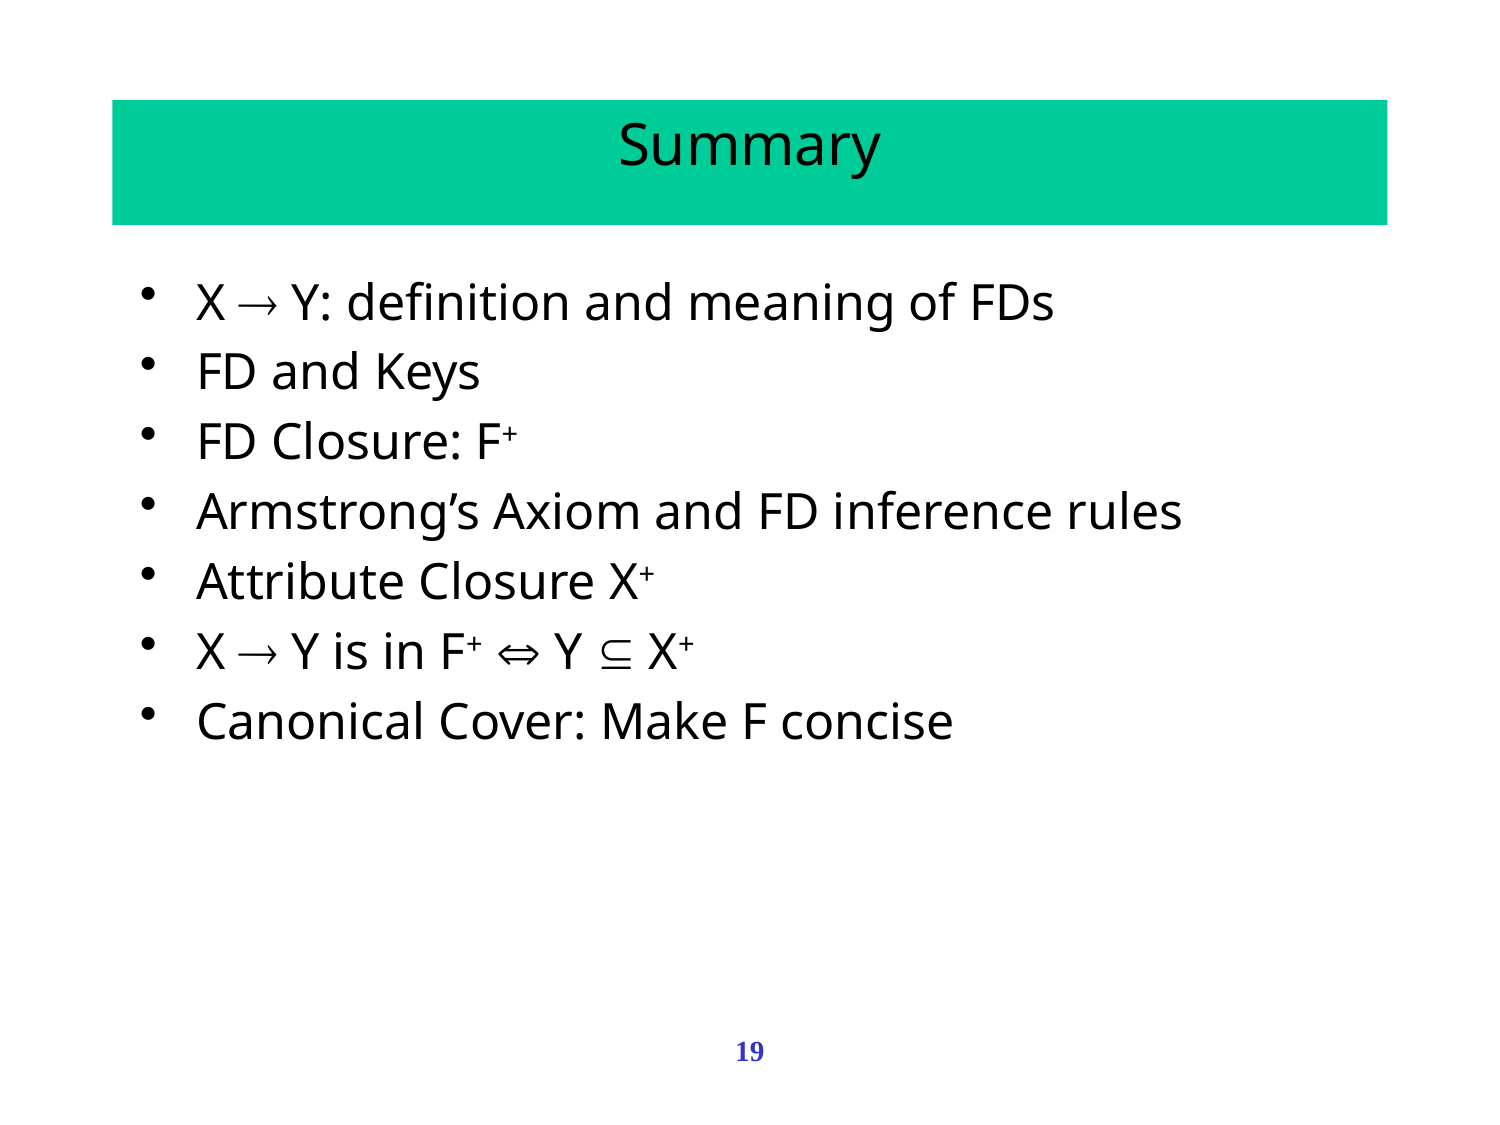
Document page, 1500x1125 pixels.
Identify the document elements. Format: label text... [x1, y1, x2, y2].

footer 19 [74, 1024, 1426, 1101]
text_box Summary [112, 99, 1388, 225]
text_box X  Y: definition and meaning of FDs FD and Keys FD Closure: F+ Armstrong’s Axiom and FD inference rules Attribute Closure X+ X  Y is in F+  Y  X+ Canonical Cover: Make F concise [124, 262, 1388, 988]
